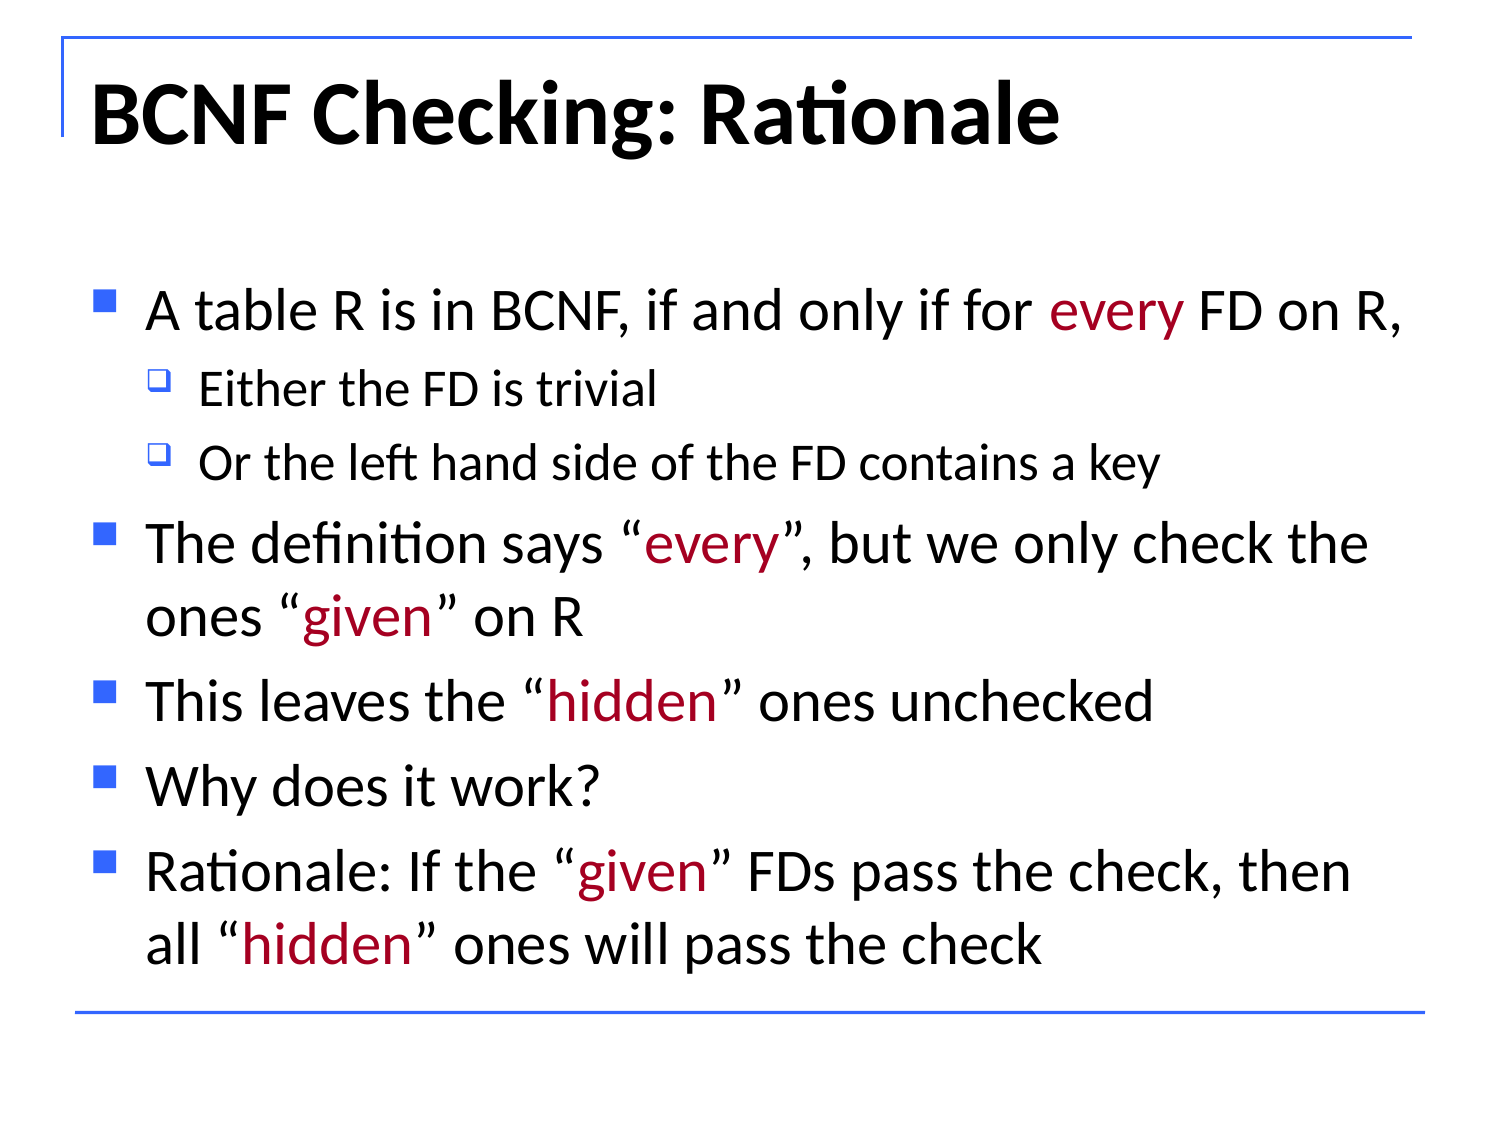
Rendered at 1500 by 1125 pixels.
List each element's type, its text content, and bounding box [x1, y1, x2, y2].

title BCNF Checking: Rationale [74, 45, 1426, 233]
list A table R is in BCNF, if and only if for every FD on R, Either the FD is trivial Or the left hand side of the FD contains a key The definition says “every”, but we only check the ones “given” on R This leaves the “hidden” ones unchecked Why does it work? Rationale: If the “given” FDs pass the check, then all “hidden” ones will pass the check [74, 262, 1426, 1006]
